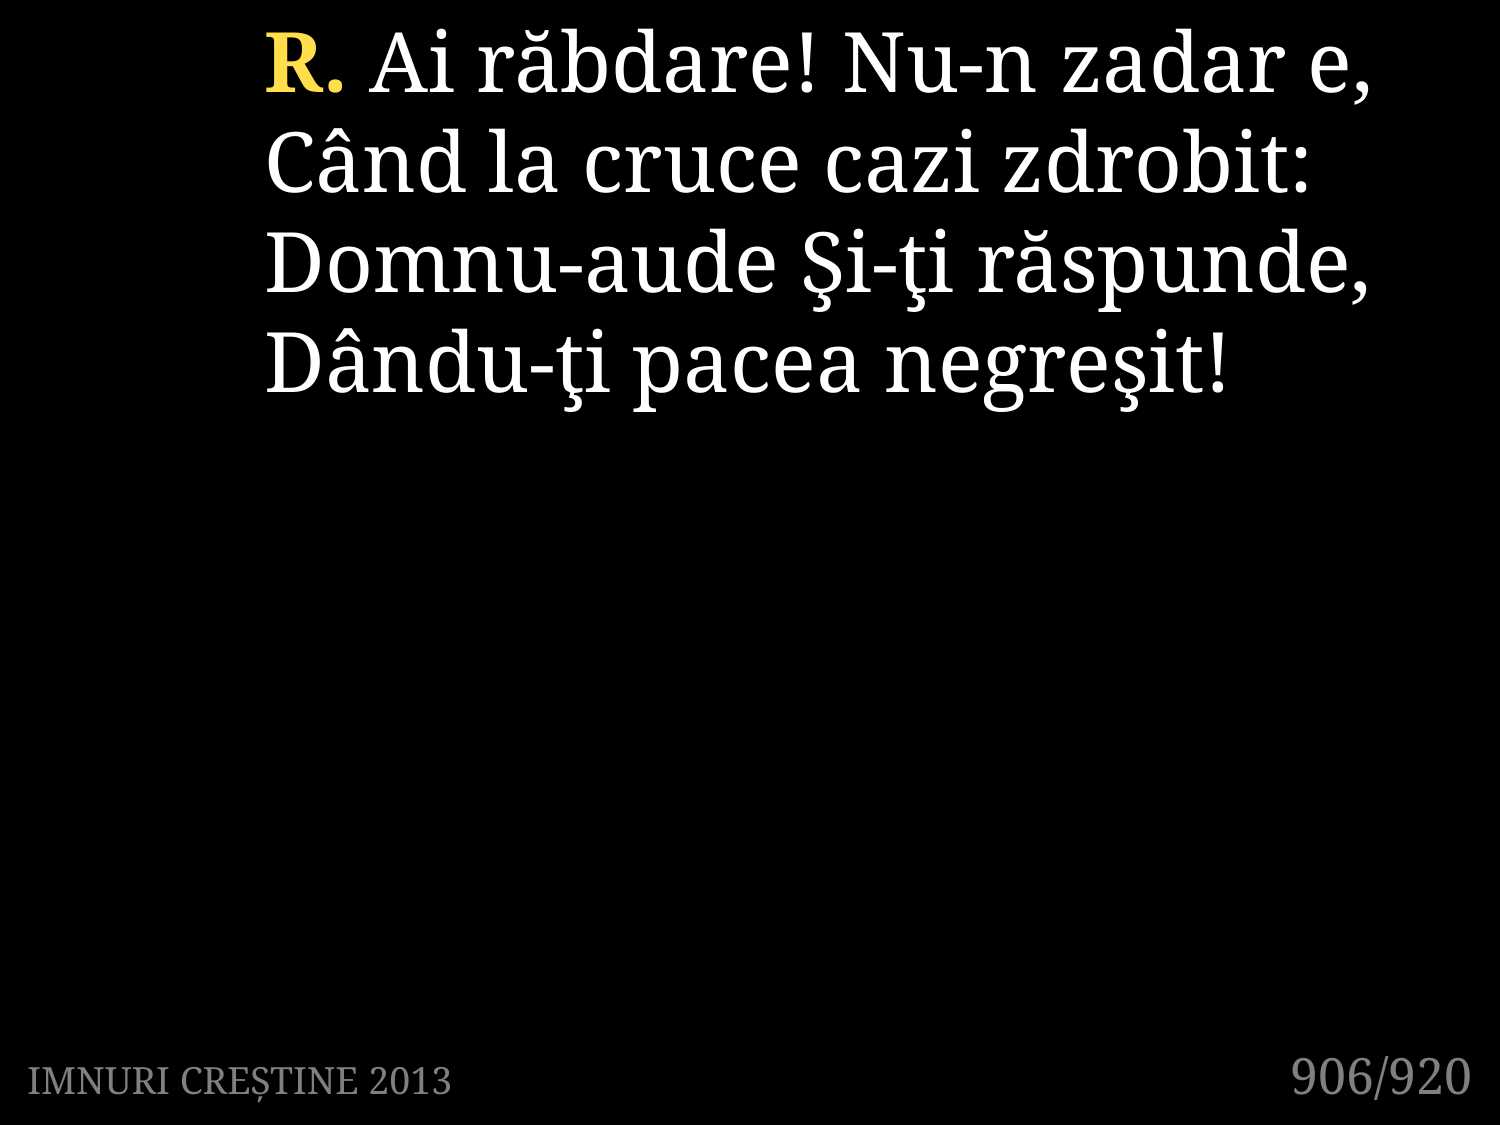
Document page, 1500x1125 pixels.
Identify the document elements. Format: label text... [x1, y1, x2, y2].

text_box IMNURI CREȘTINE 2013 [12, 1049, 637, 1110]
text_box R. Ai răbdare! Nu-n zadar e, Când la cruce cazi zdrobit: Domnu-aude Şi-ţi răspunde, Dându-ţi pacea negreşit! [249, 2, 1500, 417]
text_box 906/920 [637, 1037, 1488, 1113]
